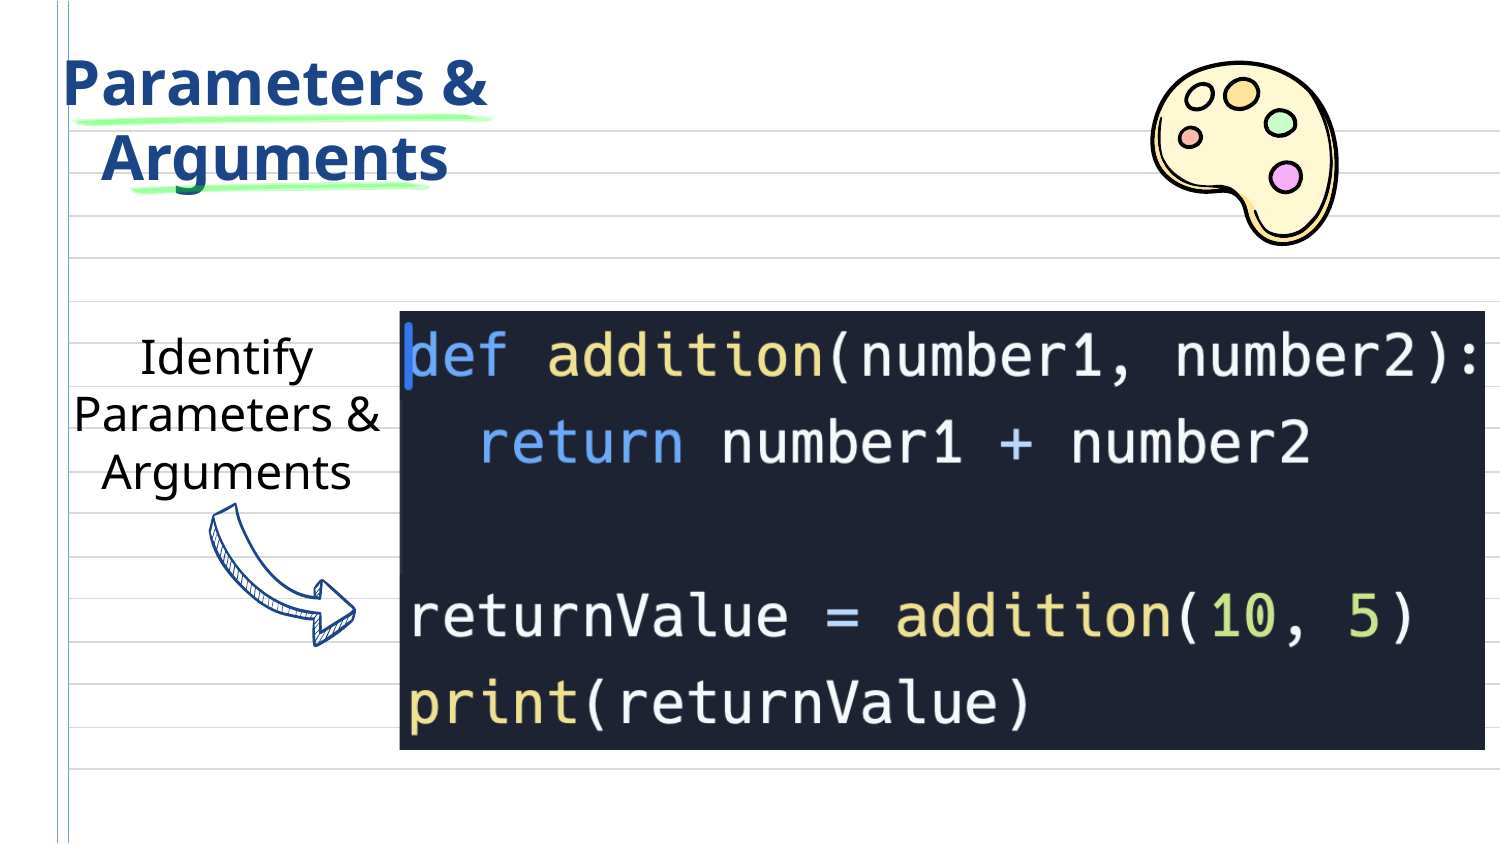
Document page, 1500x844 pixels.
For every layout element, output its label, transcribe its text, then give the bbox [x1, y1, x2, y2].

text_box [123, 181, 432, 196]
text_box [1148, 60, 1346, 247]
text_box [64, 113, 495, 127]
text_box [208, 502, 357, 648]
picture [399, 311, 1485, 751]
subtitle Identify Parameters & Arguments [7, 311, 397, 497]
title Parameters & Arguments [0, 42, 638, 127]
